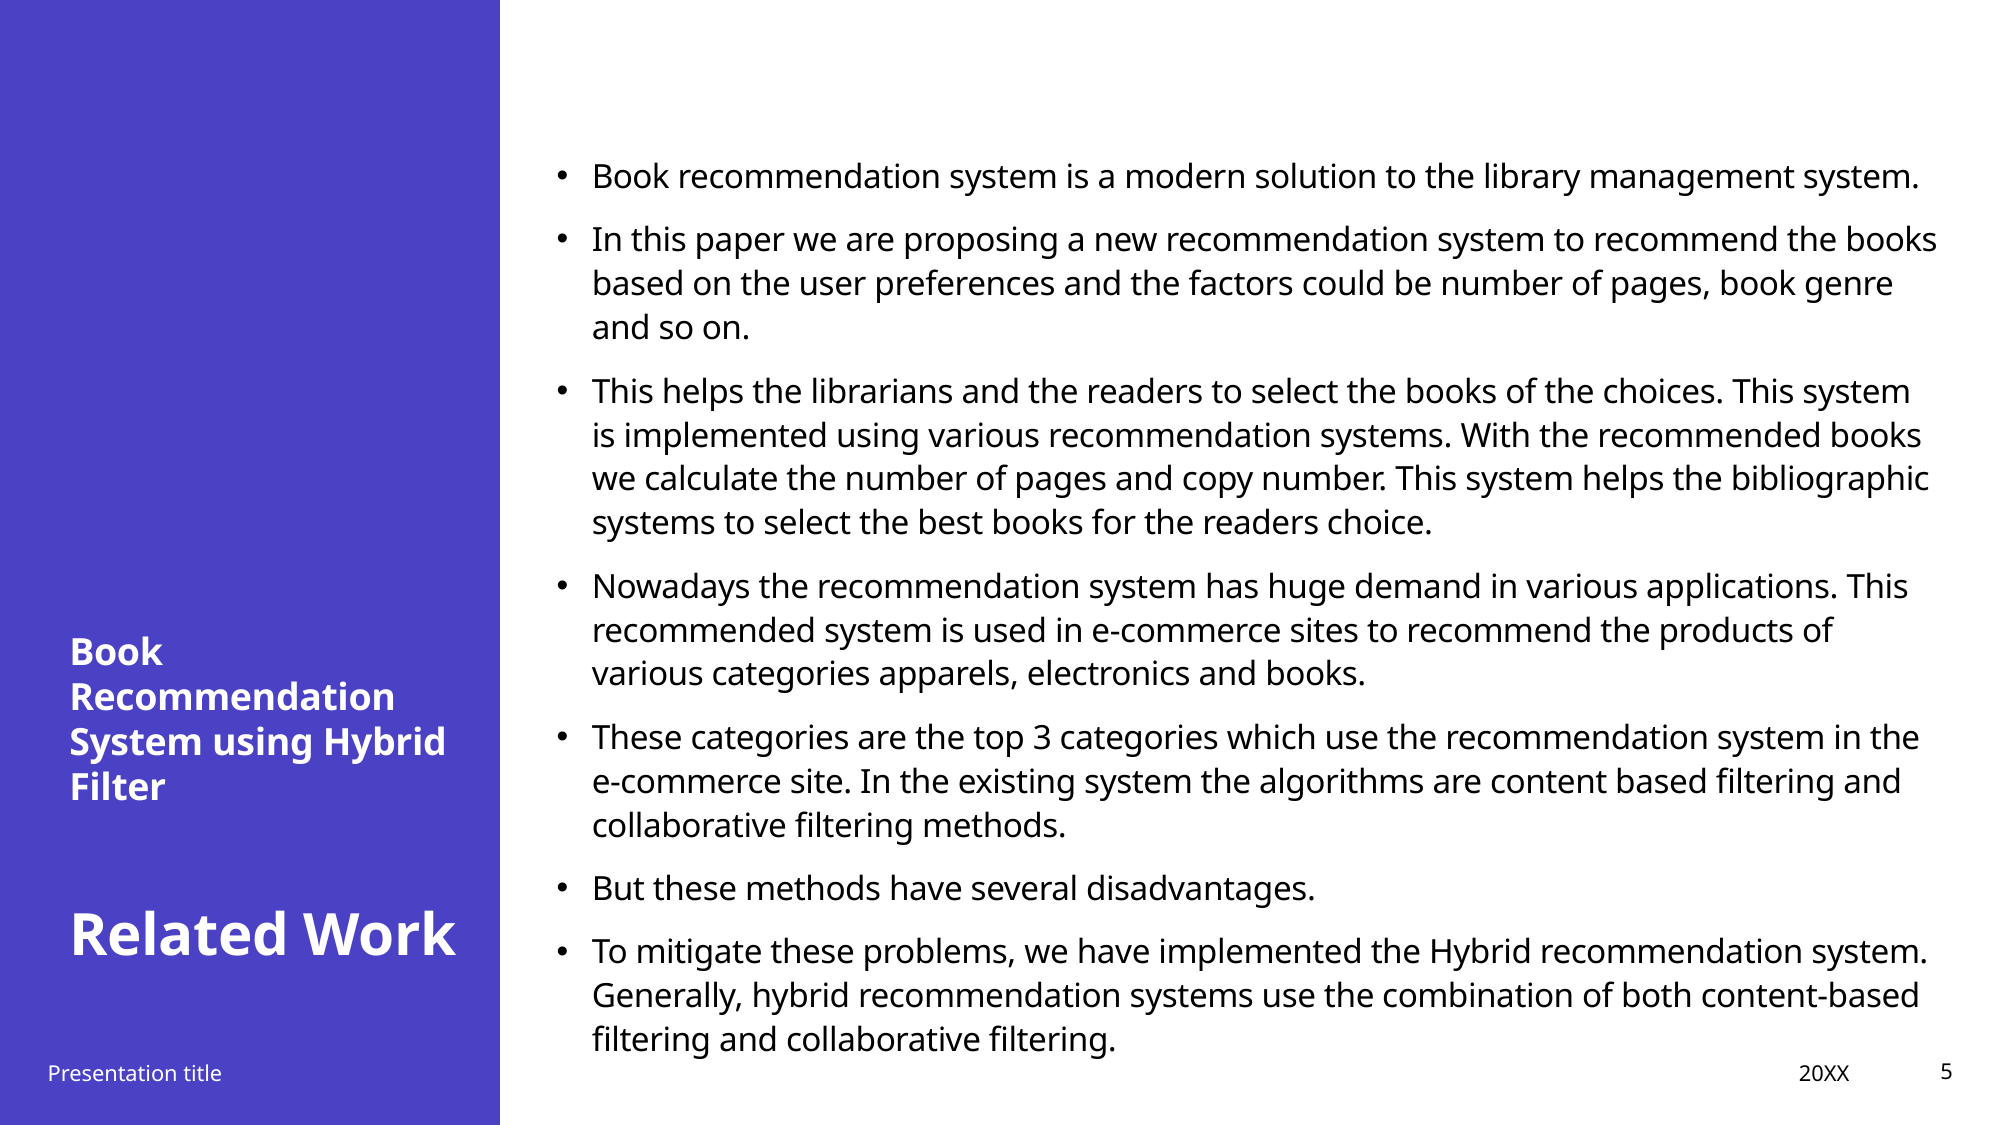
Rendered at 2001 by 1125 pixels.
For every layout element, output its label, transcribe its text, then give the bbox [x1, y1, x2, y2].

slide_number 20XX [1150, 1042, 1864, 1103]
footer Presentation title [32, 1042, 488, 1103]
title Book Recommendation System using Hybrid Filter Related Work [54, 143, 488, 975]
slide_number 5 [1864, 1042, 1968, 1103]
list Book recommendation system is a modern solution to the library management system. In this paper we are proposing a new recommendation system to recommend the books based on the user preferences and the factors could be number of pages, book genre and so on. This helps the librarians and the readers to select the books of the choices. This system is implemented using various recommendation systems. With the recommended books we calculate the number of pages and copy number. This system helps the bibliographic systems to select the best books for the readers choice. Nowadays the recommendation system has huge demand in various applications. This recommended system is used in e-commerce sites to recommend the products of various categories apparels, electronics and books. These categories are the top 3 categories which use the recommendation system in the e-commerce site. In the existing system the algorithms are content based filtering and collaborative filtering methods. But these methods have several disadvantages. To mitigate these problems, we have implemented the Hybrid recommendation system. Generally, hybrid recommendation systems use the combination of both content-based filtering and collaborative filtering. [541, 143, 1954, 1103]
